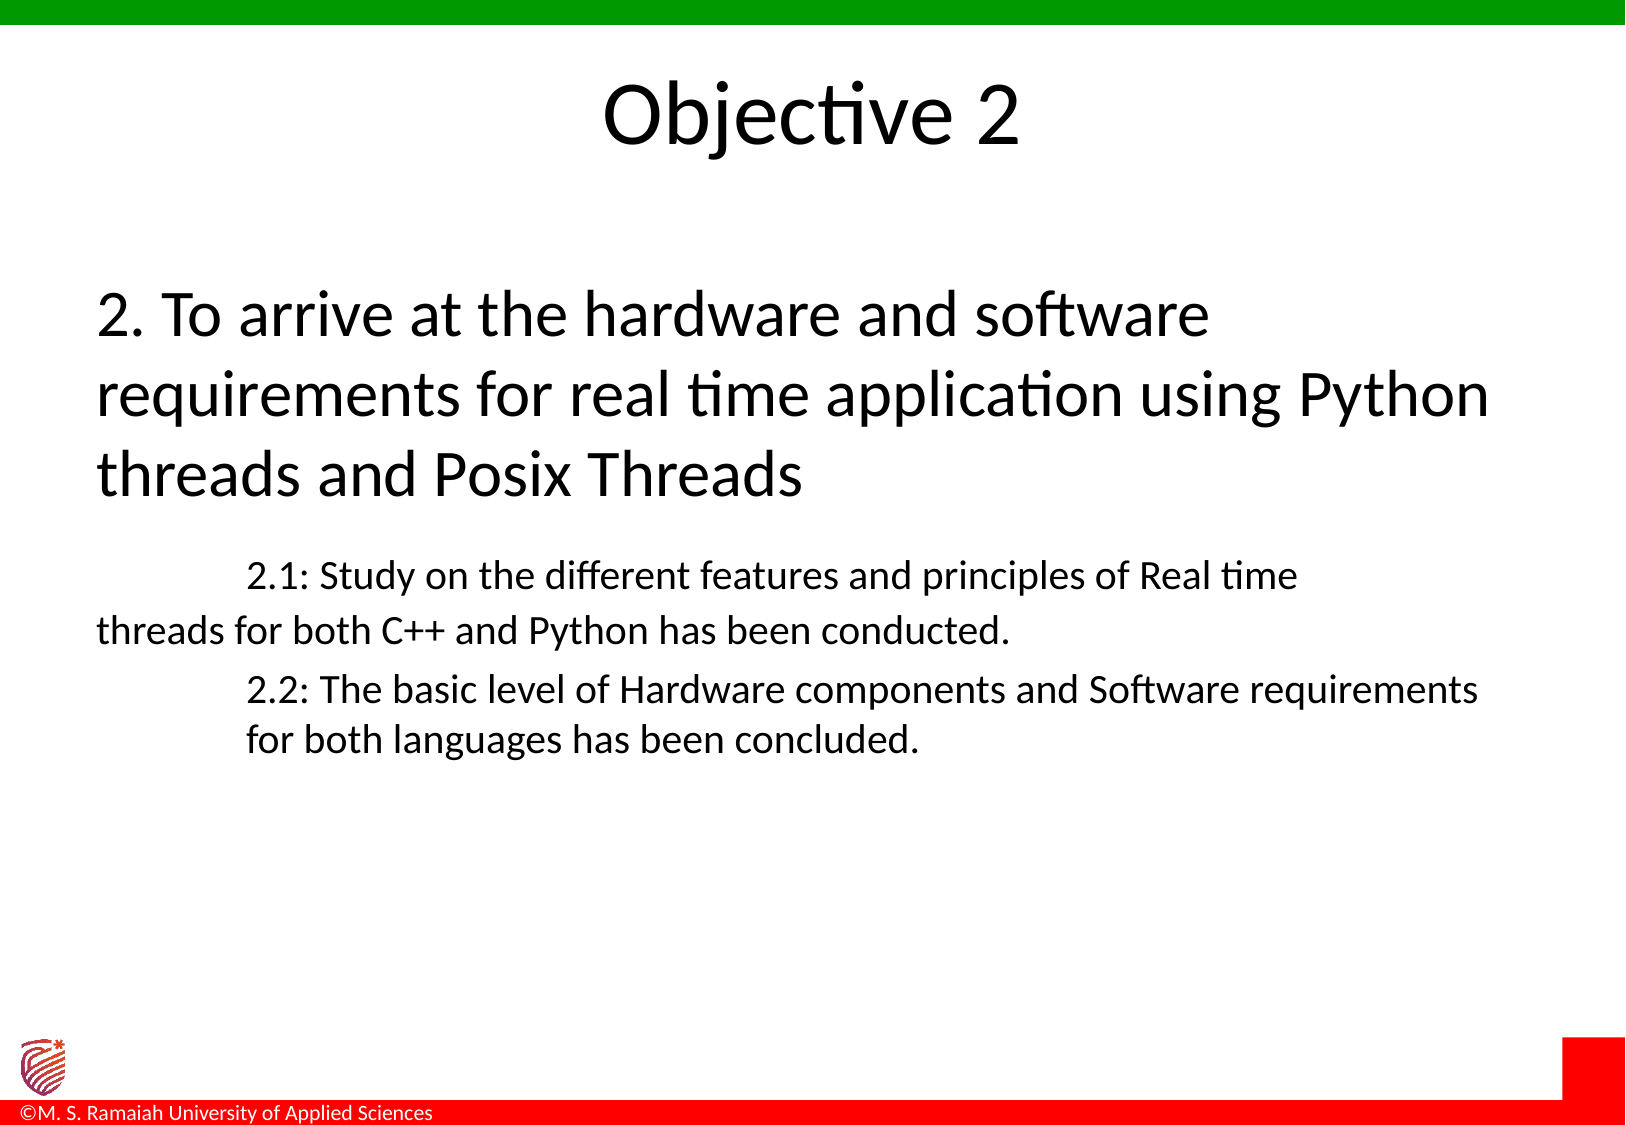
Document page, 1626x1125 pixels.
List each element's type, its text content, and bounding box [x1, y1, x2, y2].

picture [21, 1039, 65, 1096]
list 2. To arrive at the hardware and software requirements for real time application using Python threads and Posix Threads 2.1: Study on the different features and principles of Real time threads for both C++ and Python has been conducted. 2.2: The basic level of Hardware components and Software requirements for both languages has been concluded. [81, 262, 1544, 1005]
title Objective 2 [81, 45, 1544, 233]
